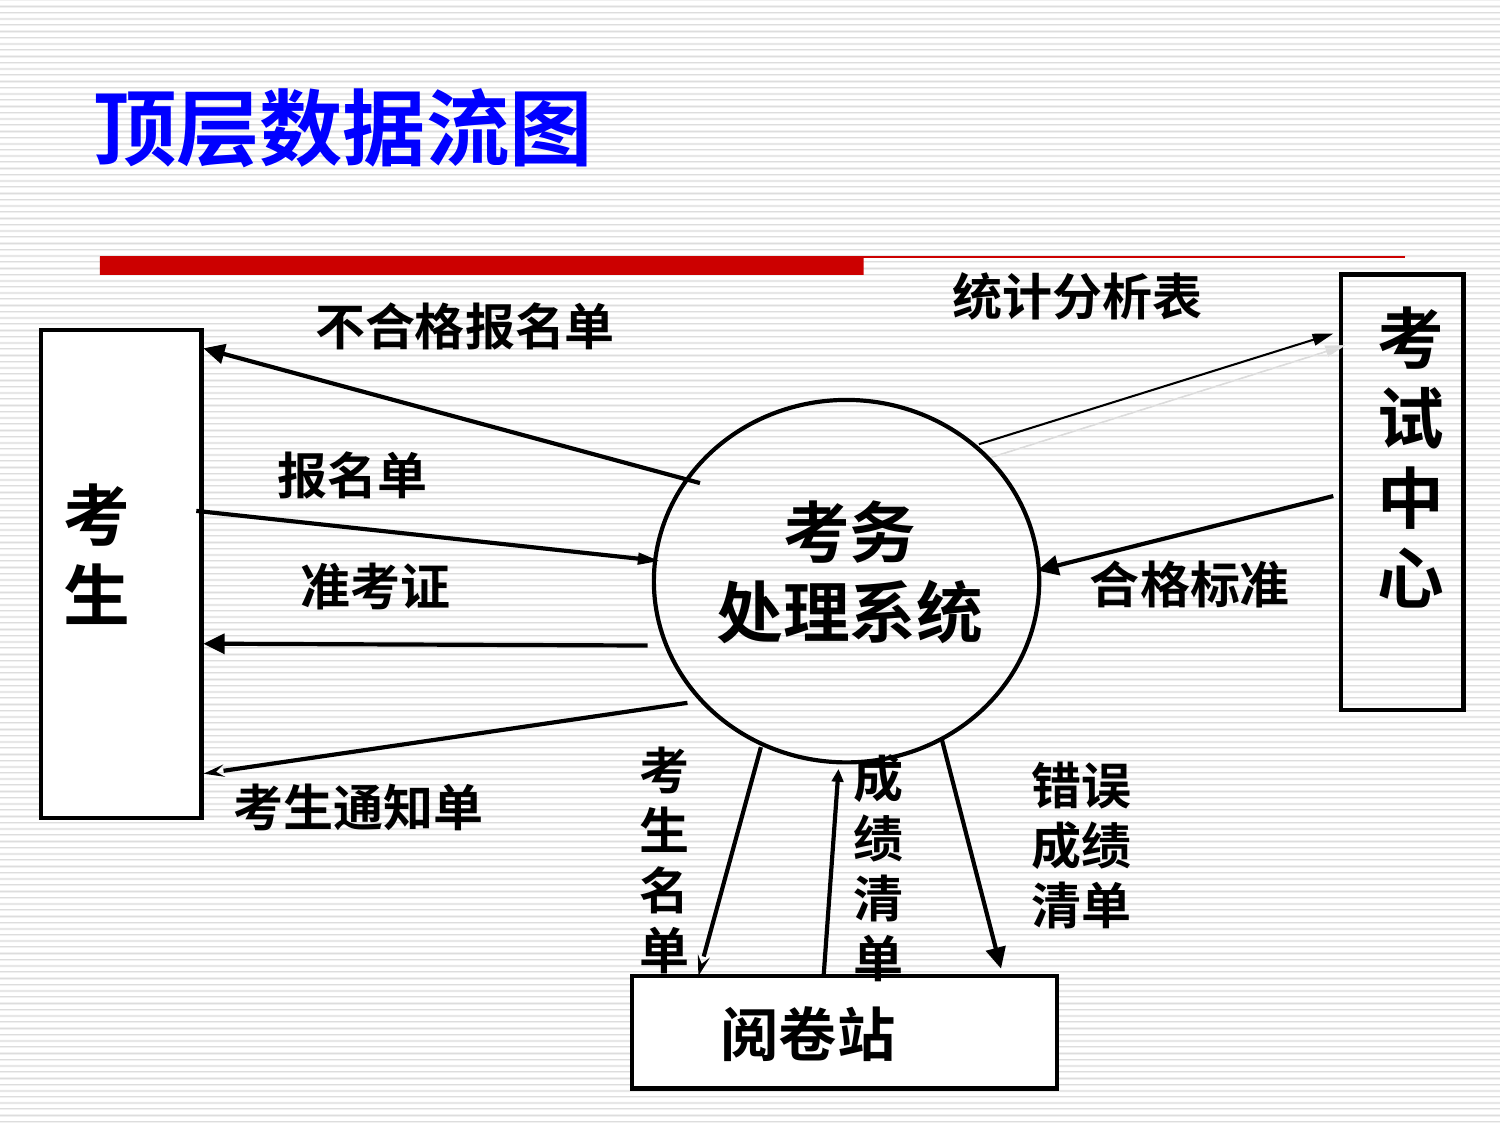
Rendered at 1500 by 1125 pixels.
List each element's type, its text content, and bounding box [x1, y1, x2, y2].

text_box 成 绩 清 单 [838, 739, 951, 995]
text_box 考 试 中 心 [1362, 289, 1500, 625]
text_box 考生名 单 [624, 732, 737, 988]
text_box 错误成绩 清单 [1015, 747, 1179, 943]
text_box [823, 770, 838, 977]
text_box [653, 529, 662, 634]
text_box 阅卷站 [705, 990, 1019, 1076]
text_box [687, 399, 1009, 483]
text_box 统计分析表 [937, 258, 1325, 334]
text_box 报名单 [262, 436, 601, 513]
text_box 准考证 [284, 547, 585, 623]
text_box 顶层数据流图 [78, 75, 879, 179]
text_box [672, 658, 1022, 763]
text_box [631, 976, 1057, 1089]
text_box [41, 330, 202, 818]
text_box [978, 333, 1334, 445]
picture [0, 0, 1500, 1125]
text_box [203, 633, 648, 655]
text_box [585, 552, 659, 565]
text_box 考生通知单 [218, 769, 624, 845]
text_box 不合格报名单 [299, 287, 763, 364]
text_box [1340, 274, 1464, 545]
text_box [203, 343, 527, 436]
picture [824, 792, 838, 976]
text_box 合格标准 [1074, 545, 1425, 621]
text_box [1340, 621, 1464, 710]
text_box [941, 739, 1006, 969]
text_box [1037, 555, 1074, 576]
text_box [203, 764, 224, 776]
text_box 考 生 [48, 466, 189, 642]
text_box 考务 处理系统 [662, 483, 1038, 658]
